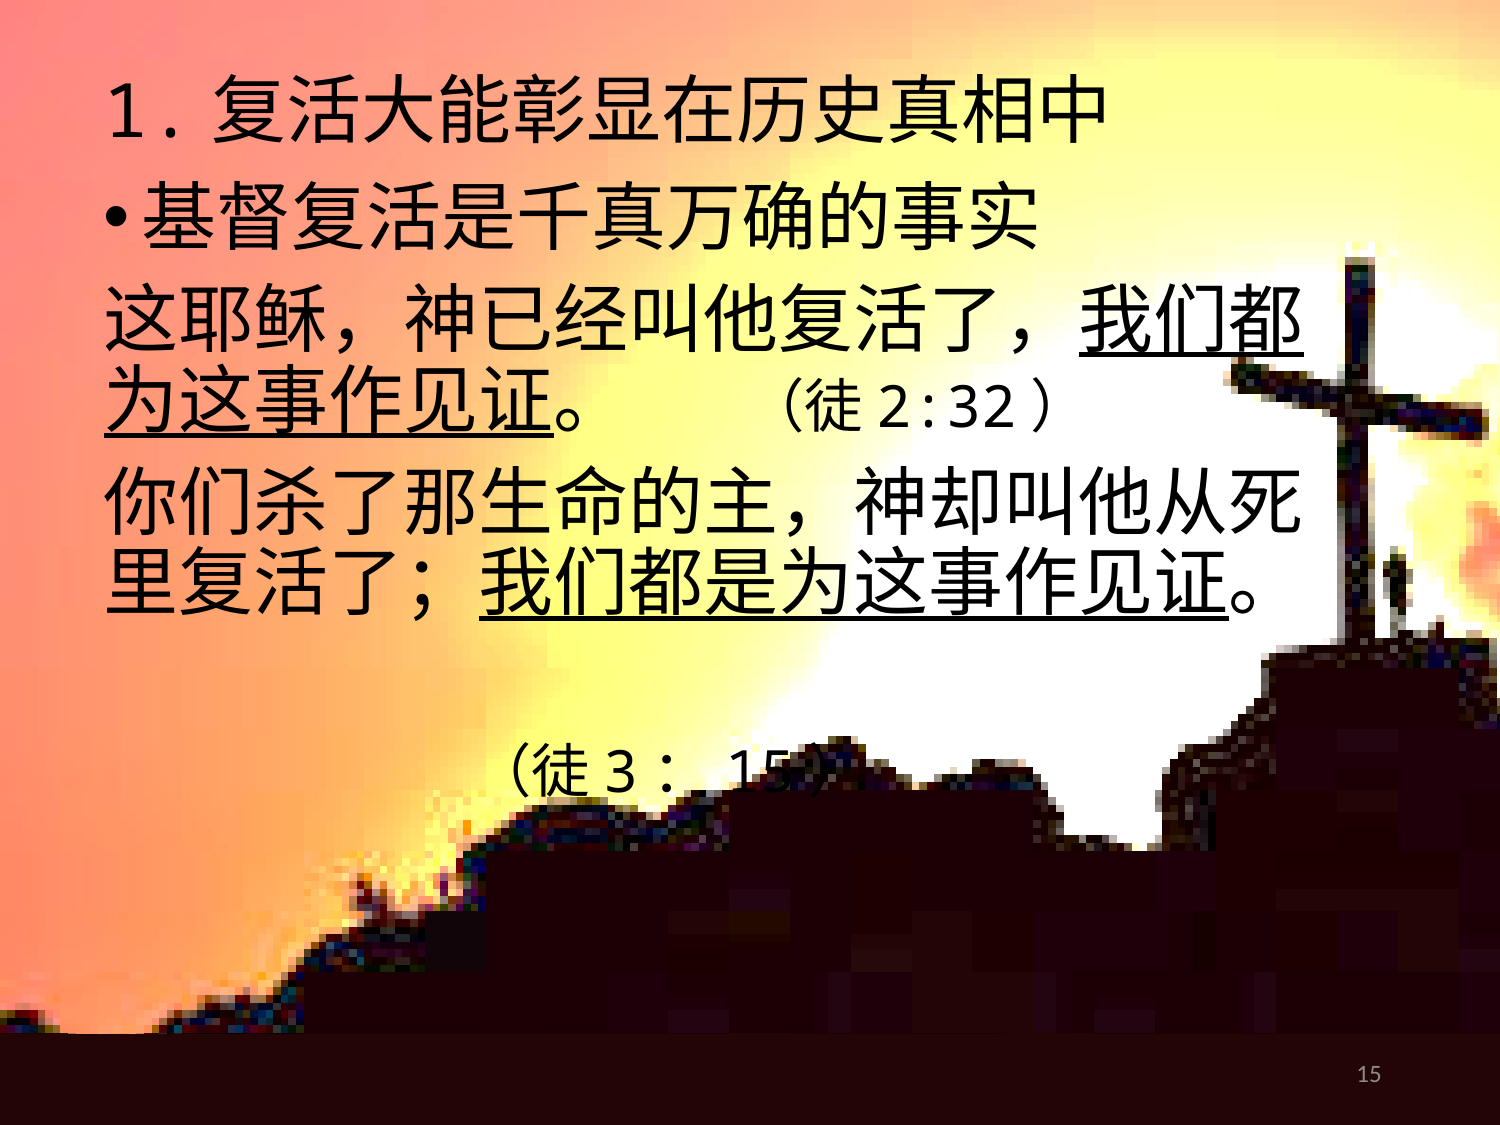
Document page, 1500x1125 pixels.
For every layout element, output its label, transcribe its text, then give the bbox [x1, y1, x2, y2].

picture [0, 0, 1500, 1034]
slide_number 15 [1059, 1042, 1397, 1103]
